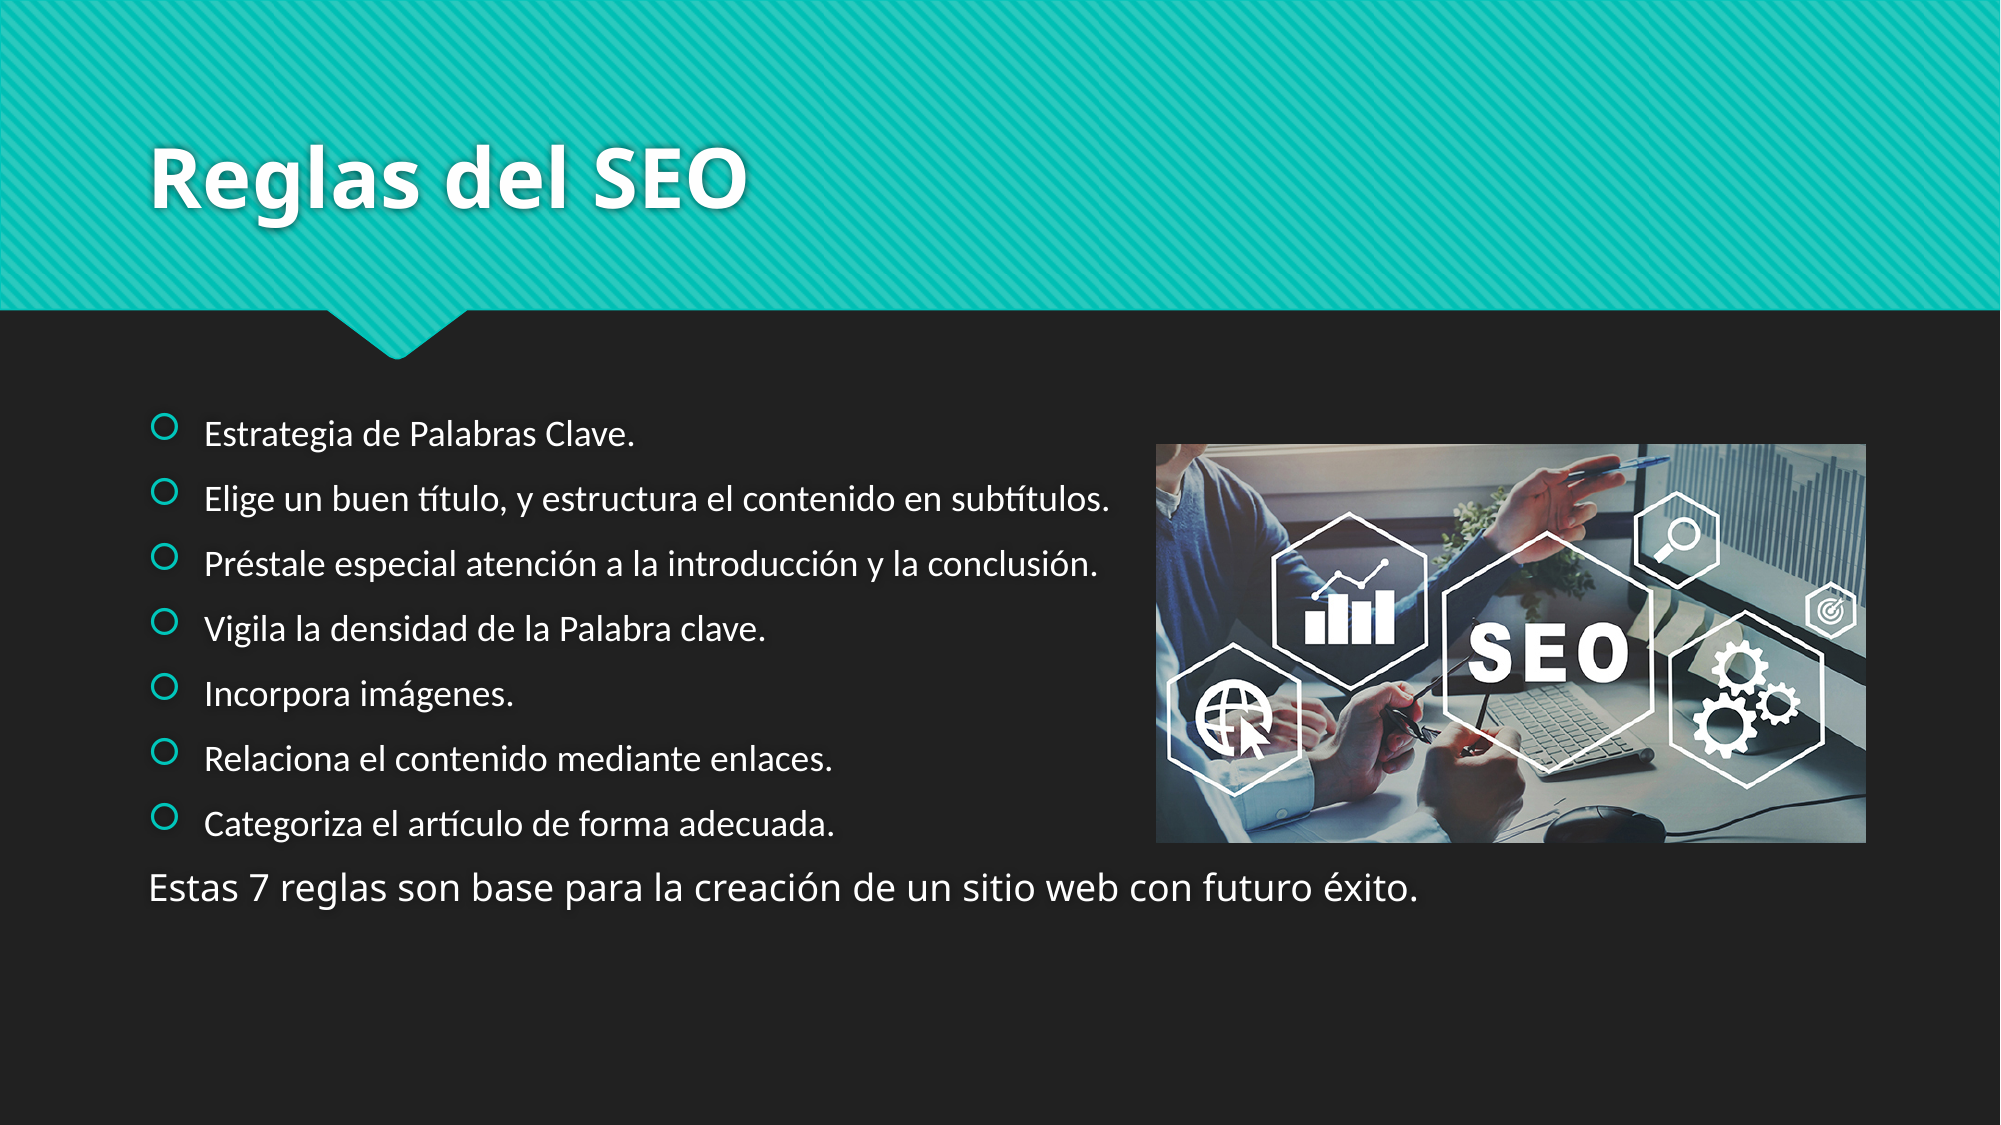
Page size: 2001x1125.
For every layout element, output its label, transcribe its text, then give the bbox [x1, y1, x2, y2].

list Estrategia de Palabras Clave. Elige un buen título, y estructura el contenido en subtítulos. Préstale especial atención a la introducción y la conclusión. Vigila la densidad de la Palabra clave. Incorpora imágenes. Relaciona el contenido mediante enlaces. Categoriza el artículo de forma adecuada. Estas 7 reglas son base para la creación de un sitio web con futuro éxito. [132, 360, 1865, 958]
picture [1156, 443, 1866, 844]
title Reglas del SEO [132, 73, 1868, 233]
